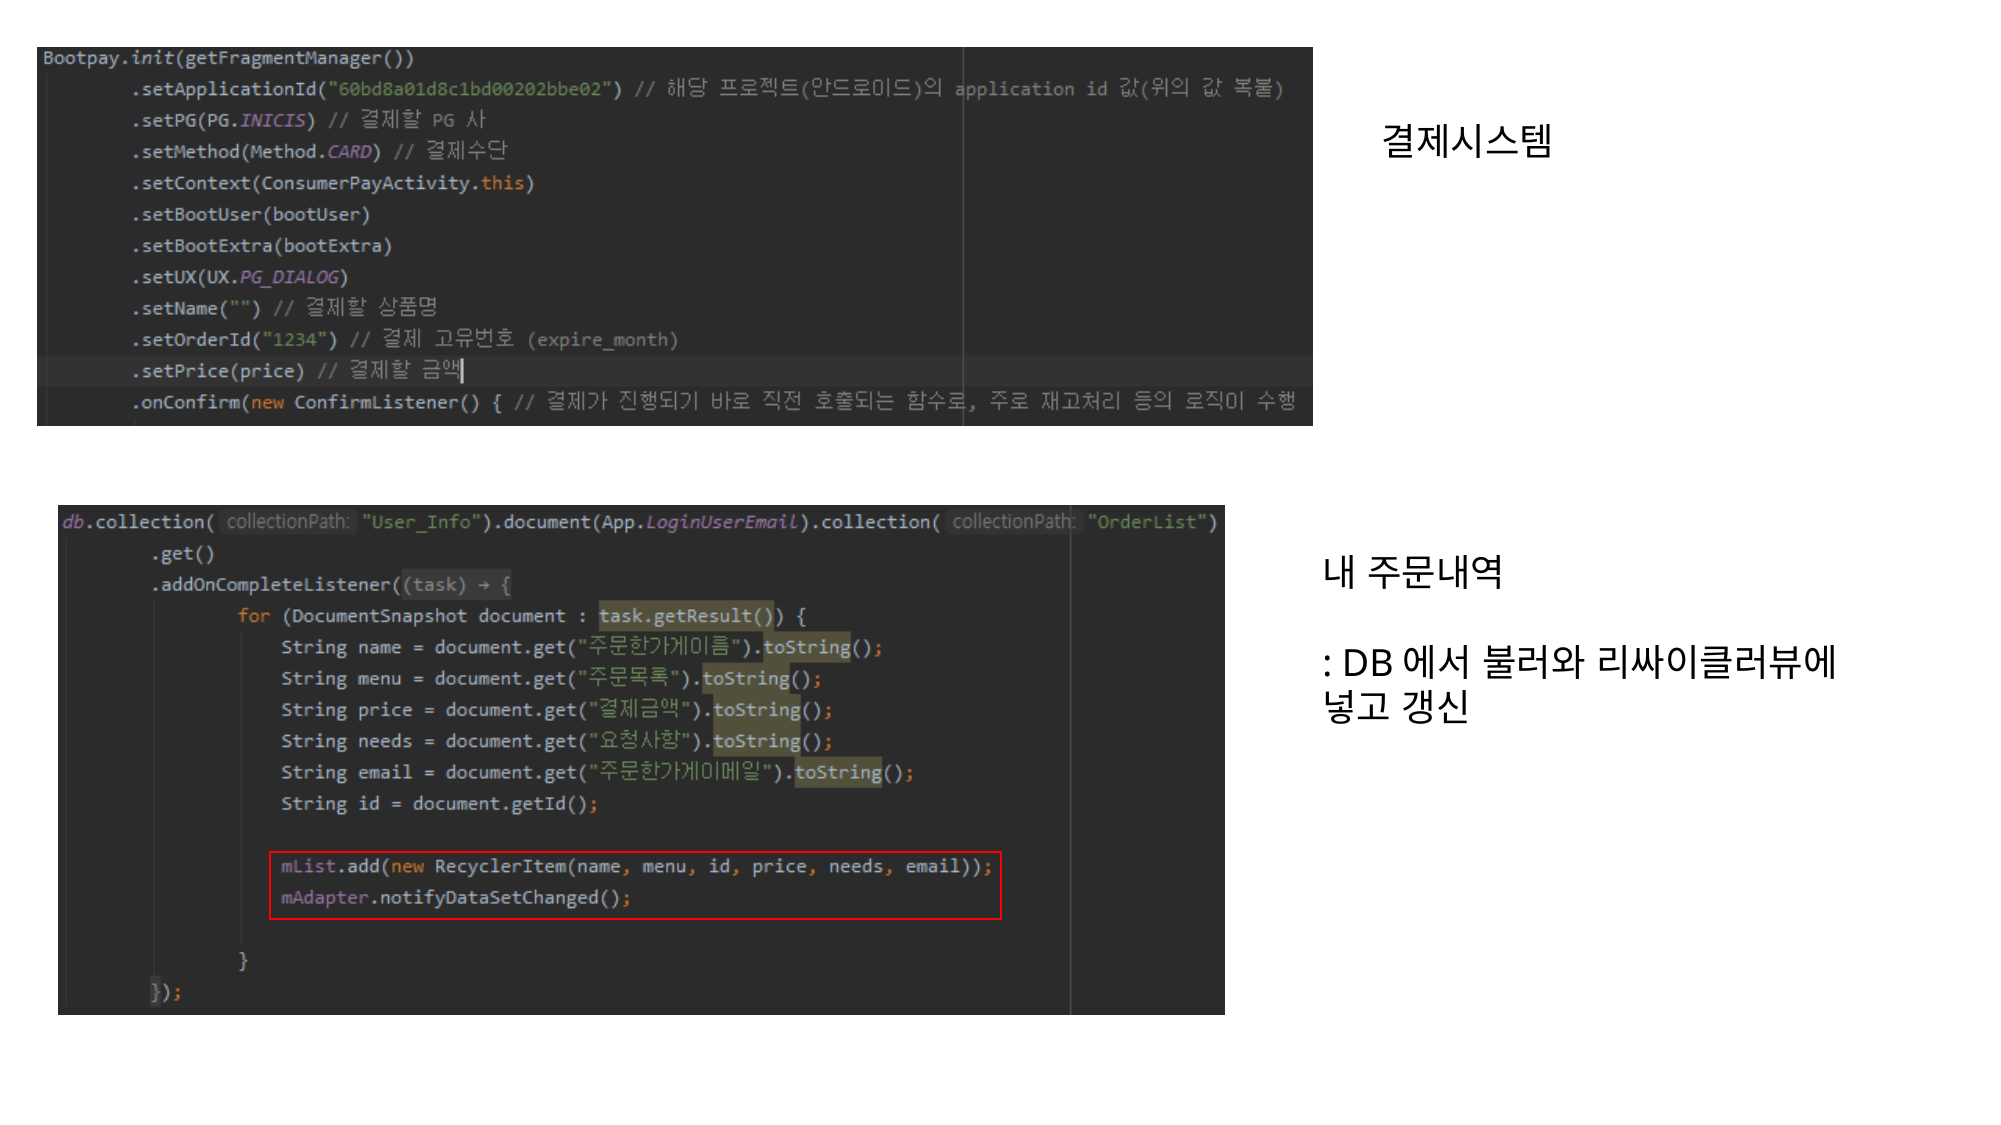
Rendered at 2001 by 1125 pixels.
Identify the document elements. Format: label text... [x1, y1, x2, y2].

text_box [58, 505, 1225, 1015]
picture [37, 47, 1314, 426]
text_box 내 주문내역 : DB에서 불러와 리싸이클러뷰에 넣고 갱신 [1307, 541, 1864, 737]
text_box 결제시스템 [1367, 111, 1570, 171]
